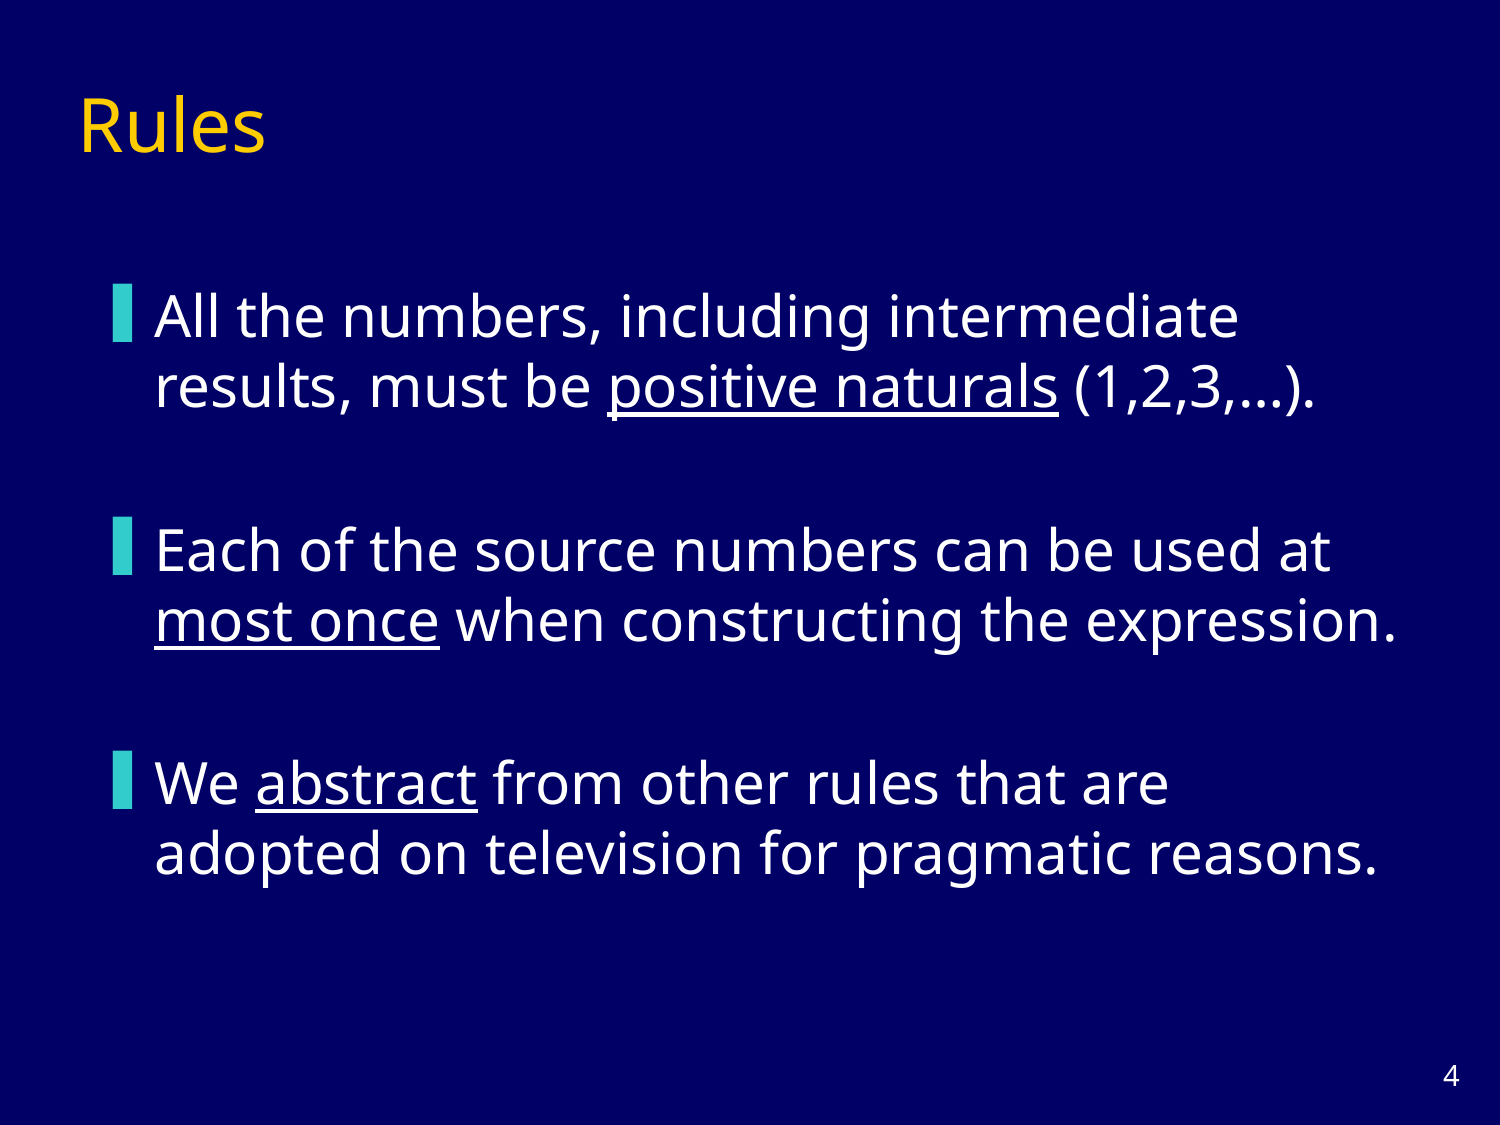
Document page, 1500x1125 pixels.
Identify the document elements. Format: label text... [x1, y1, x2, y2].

title Rules [62, 62, 1338, 175]
slide_number 3 [1374, 1049, 1476, 1101]
text_box All the numbers, including intermediate results, must be positive naturals (1,2,3,…). Each of the source numbers can be used at most once when constructing the expression. We abstract from other rules that are adopted on television for pragmatic reasons. [83, 272, 1425, 923]
